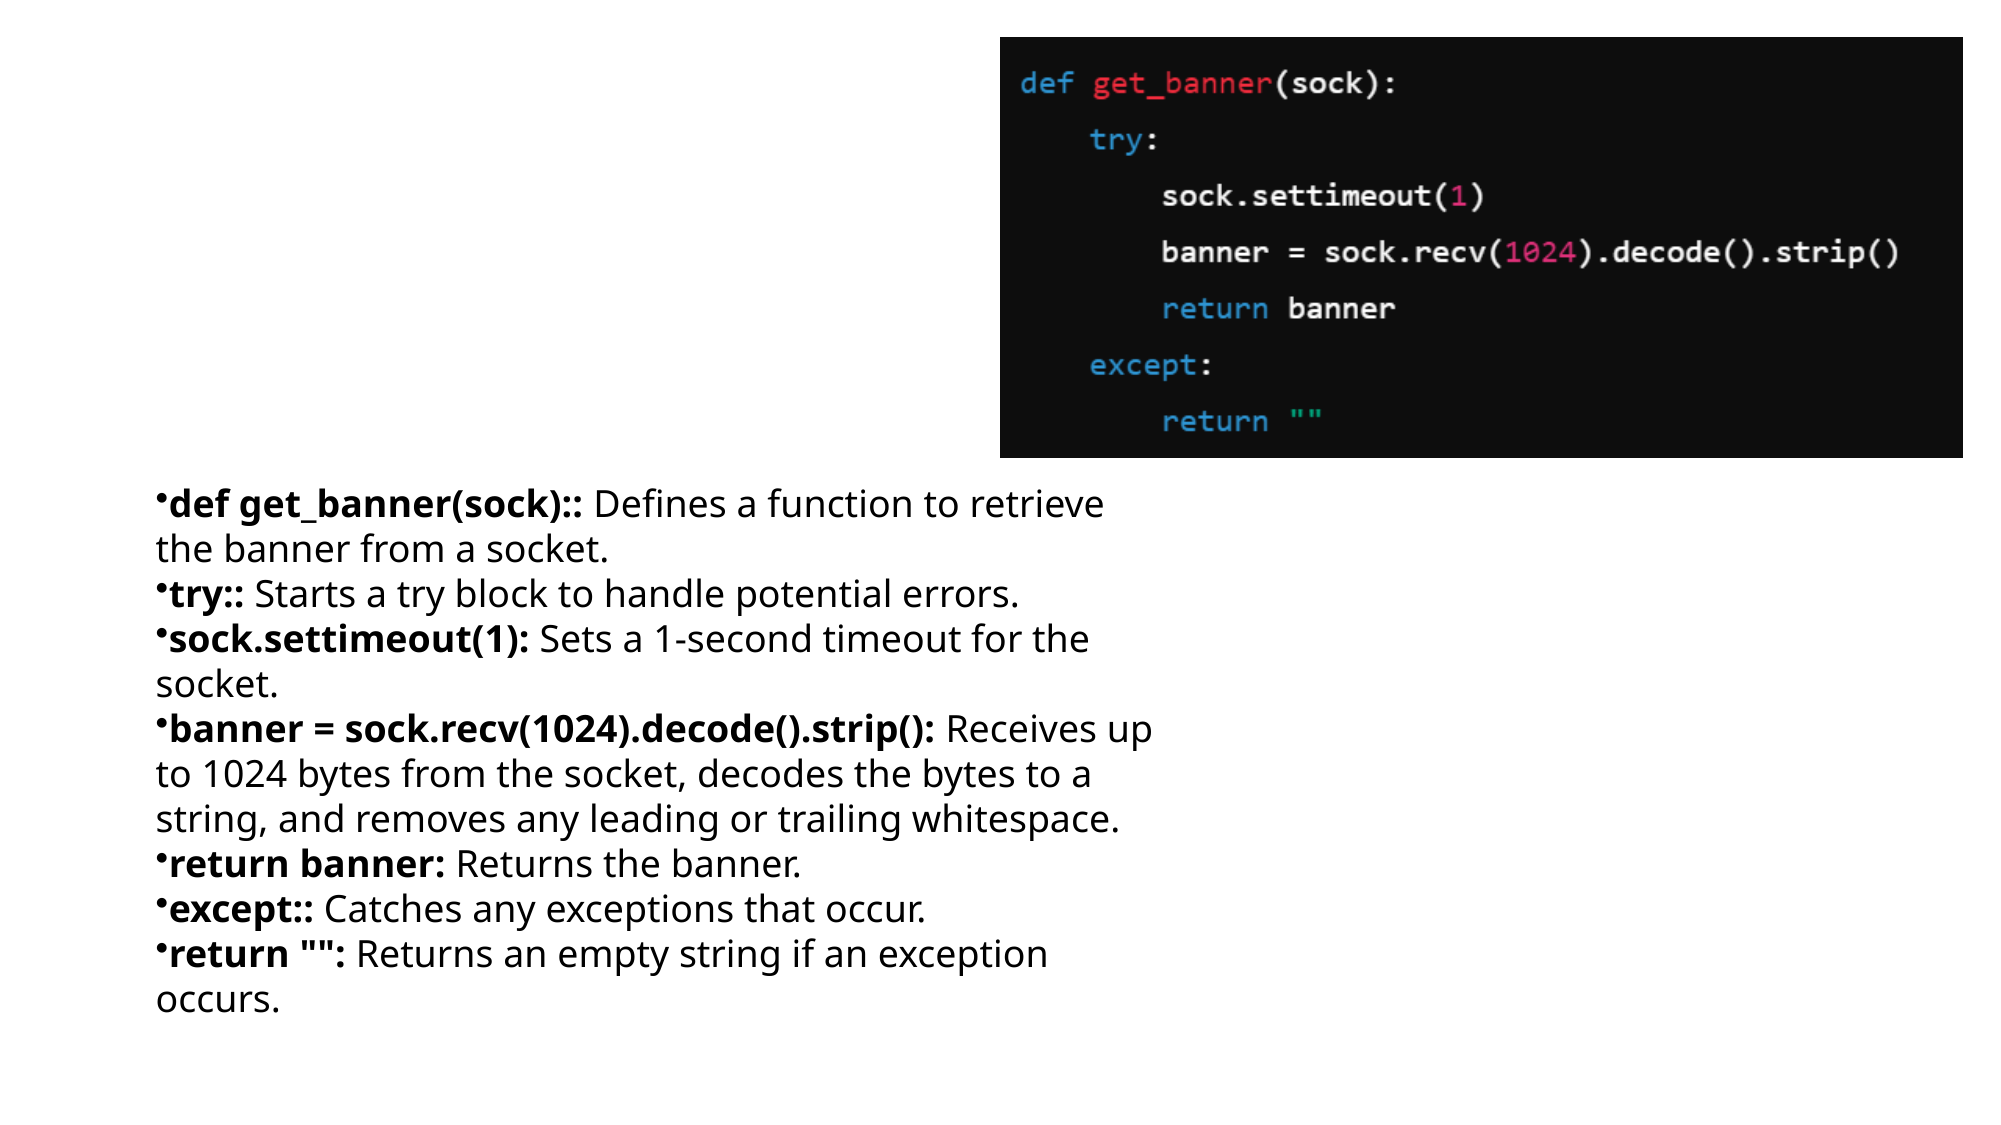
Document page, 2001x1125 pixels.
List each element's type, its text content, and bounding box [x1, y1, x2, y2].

text_box def get_banner(sock):: Defines a function to retrieve the banner from a socket. try:: Starts a try block to handle potential errors. sock.settimeout(1): Sets a 1-second timeout for the socket. banner = sock.recv(1024).decode().strip(): Receives up to 1024 bytes from the socket, decodes the bytes to a string, and removes any leading or trailing whitespace. return banner: Returns the banner. except:: Catches any exceptions that occur. return "": Returns an empty string if an exception occurs. [140, 472, 1183, 1028]
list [999, 36, 1963, 459]
